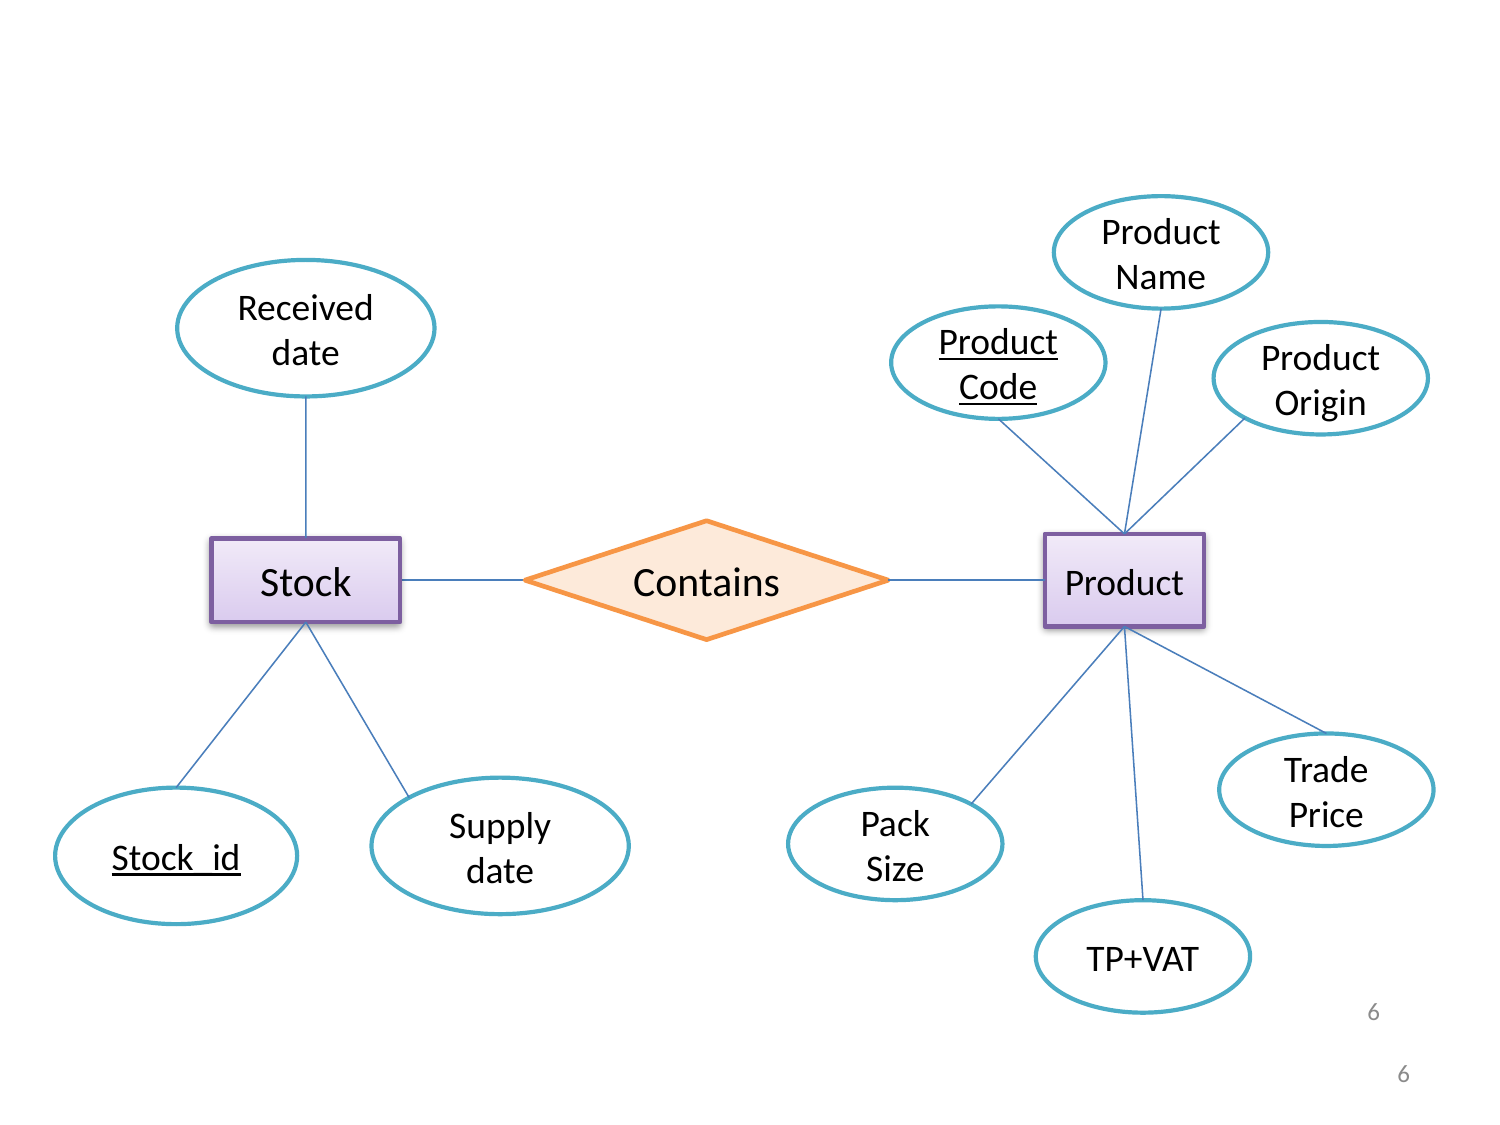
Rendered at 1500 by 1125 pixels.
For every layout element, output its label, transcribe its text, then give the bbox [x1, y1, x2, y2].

text_box Received date [175, 257, 437, 399]
text_box Trade Price [1217, 731, 1436, 849]
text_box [1145, 626, 1327, 734]
text_box Product Code [889, 304, 1108, 421]
slide_number 6 [1074, 1042, 1425, 1103]
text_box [970, 626, 1125, 805]
text_box 6 [1044, 980, 1395, 1041]
text_box Product [1044, 541, 1205, 624]
text_box Supply date [369, 775, 631, 917]
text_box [998, 418, 1119, 535]
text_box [1124, 626, 1144, 901]
text_box Pack Size [785, 785, 1005, 903]
text_box Product Name [1051, 194, 1271, 311]
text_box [175, 621, 304, 788]
text_box Stock [211, 537, 401, 620]
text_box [1124, 417, 1246, 535]
text_box Stock_id [53, 785, 300, 927]
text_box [1124, 308, 1162, 417]
text_box Product Origin [1211, 319, 1431, 437]
text_box Contains [523, 518, 890, 642]
text_box TP+VAT [1033, 898, 1253, 1015]
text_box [305, 621, 410, 798]
